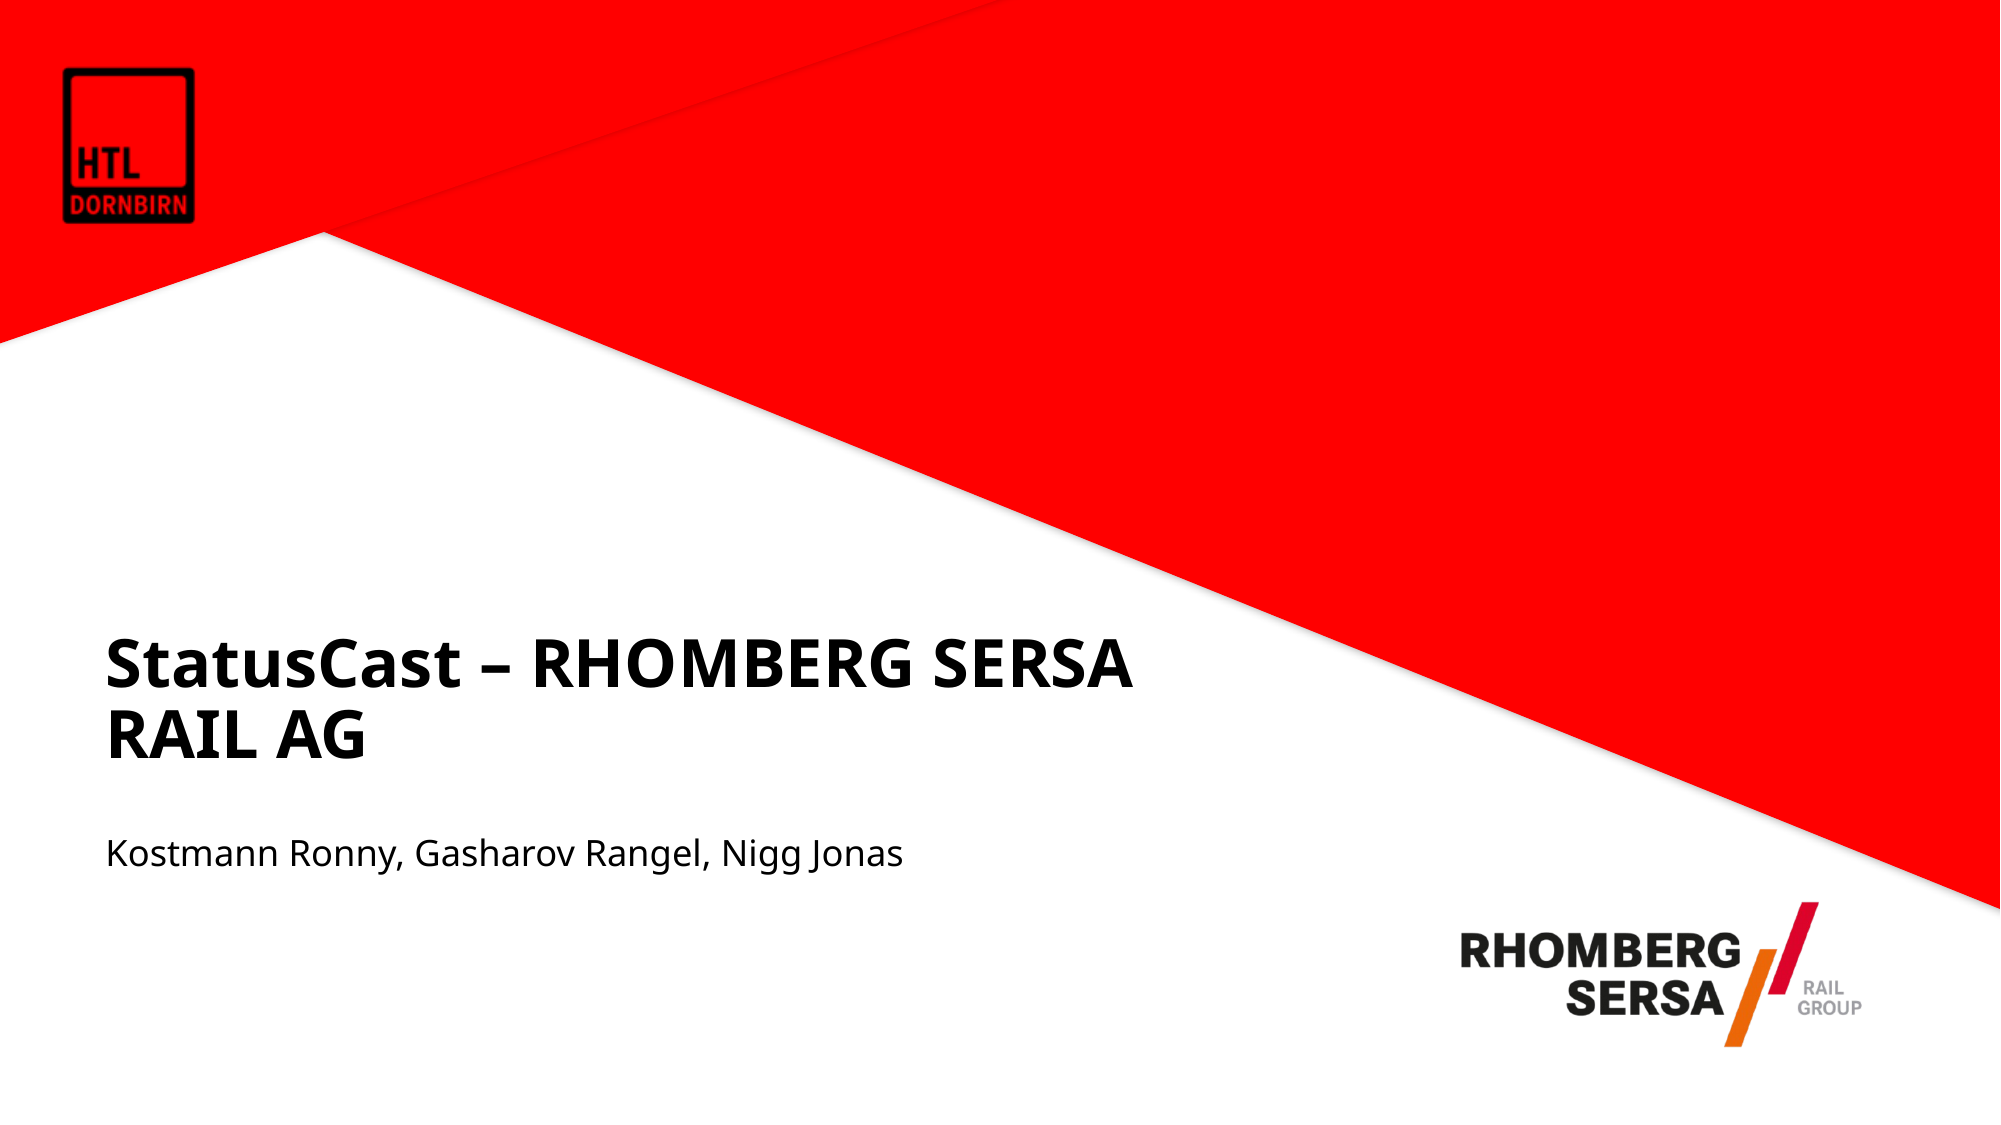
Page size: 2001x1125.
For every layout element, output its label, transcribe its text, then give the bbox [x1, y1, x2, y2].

text_box Kostmann Ronny, Gasharov Rangel, Nigg Jonas [90, 827, 970, 912]
text_box StatusCast – RHOMBERG SERSA RAIL AG [90, 597, 1244, 781]
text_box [0, 0, 2000, 571]
picture [14, 37, 244, 268]
picture [1411, 868, 1910, 1081]
